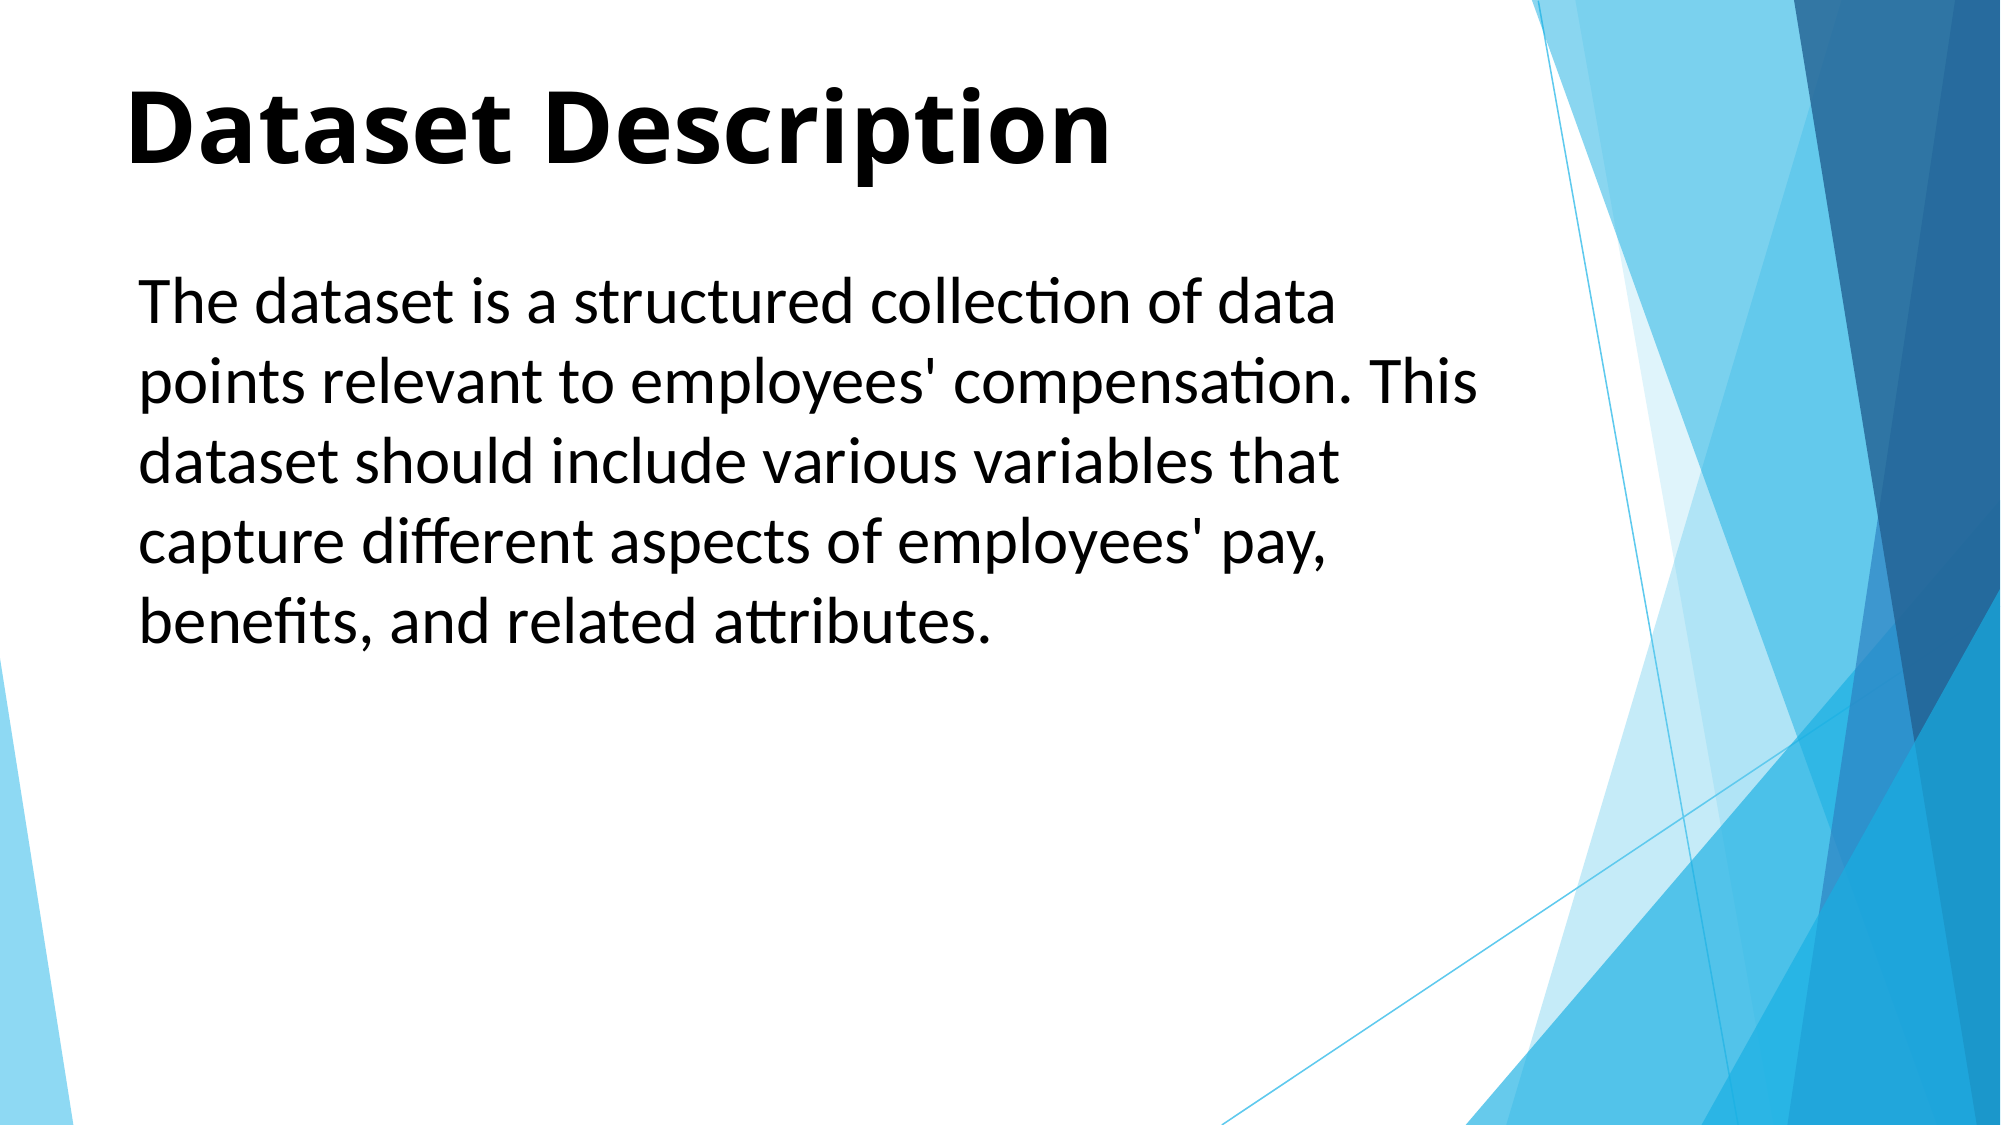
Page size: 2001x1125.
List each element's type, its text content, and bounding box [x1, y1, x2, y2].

title Dataset Description [123, 63, 1877, 188]
text_box The dataset is a structured collection of data points relevant to employees' compensation. This dataset should include various variables that capture different aspects of employees' pay, benefits, and related attributes. [123, 249, 1525, 665]
